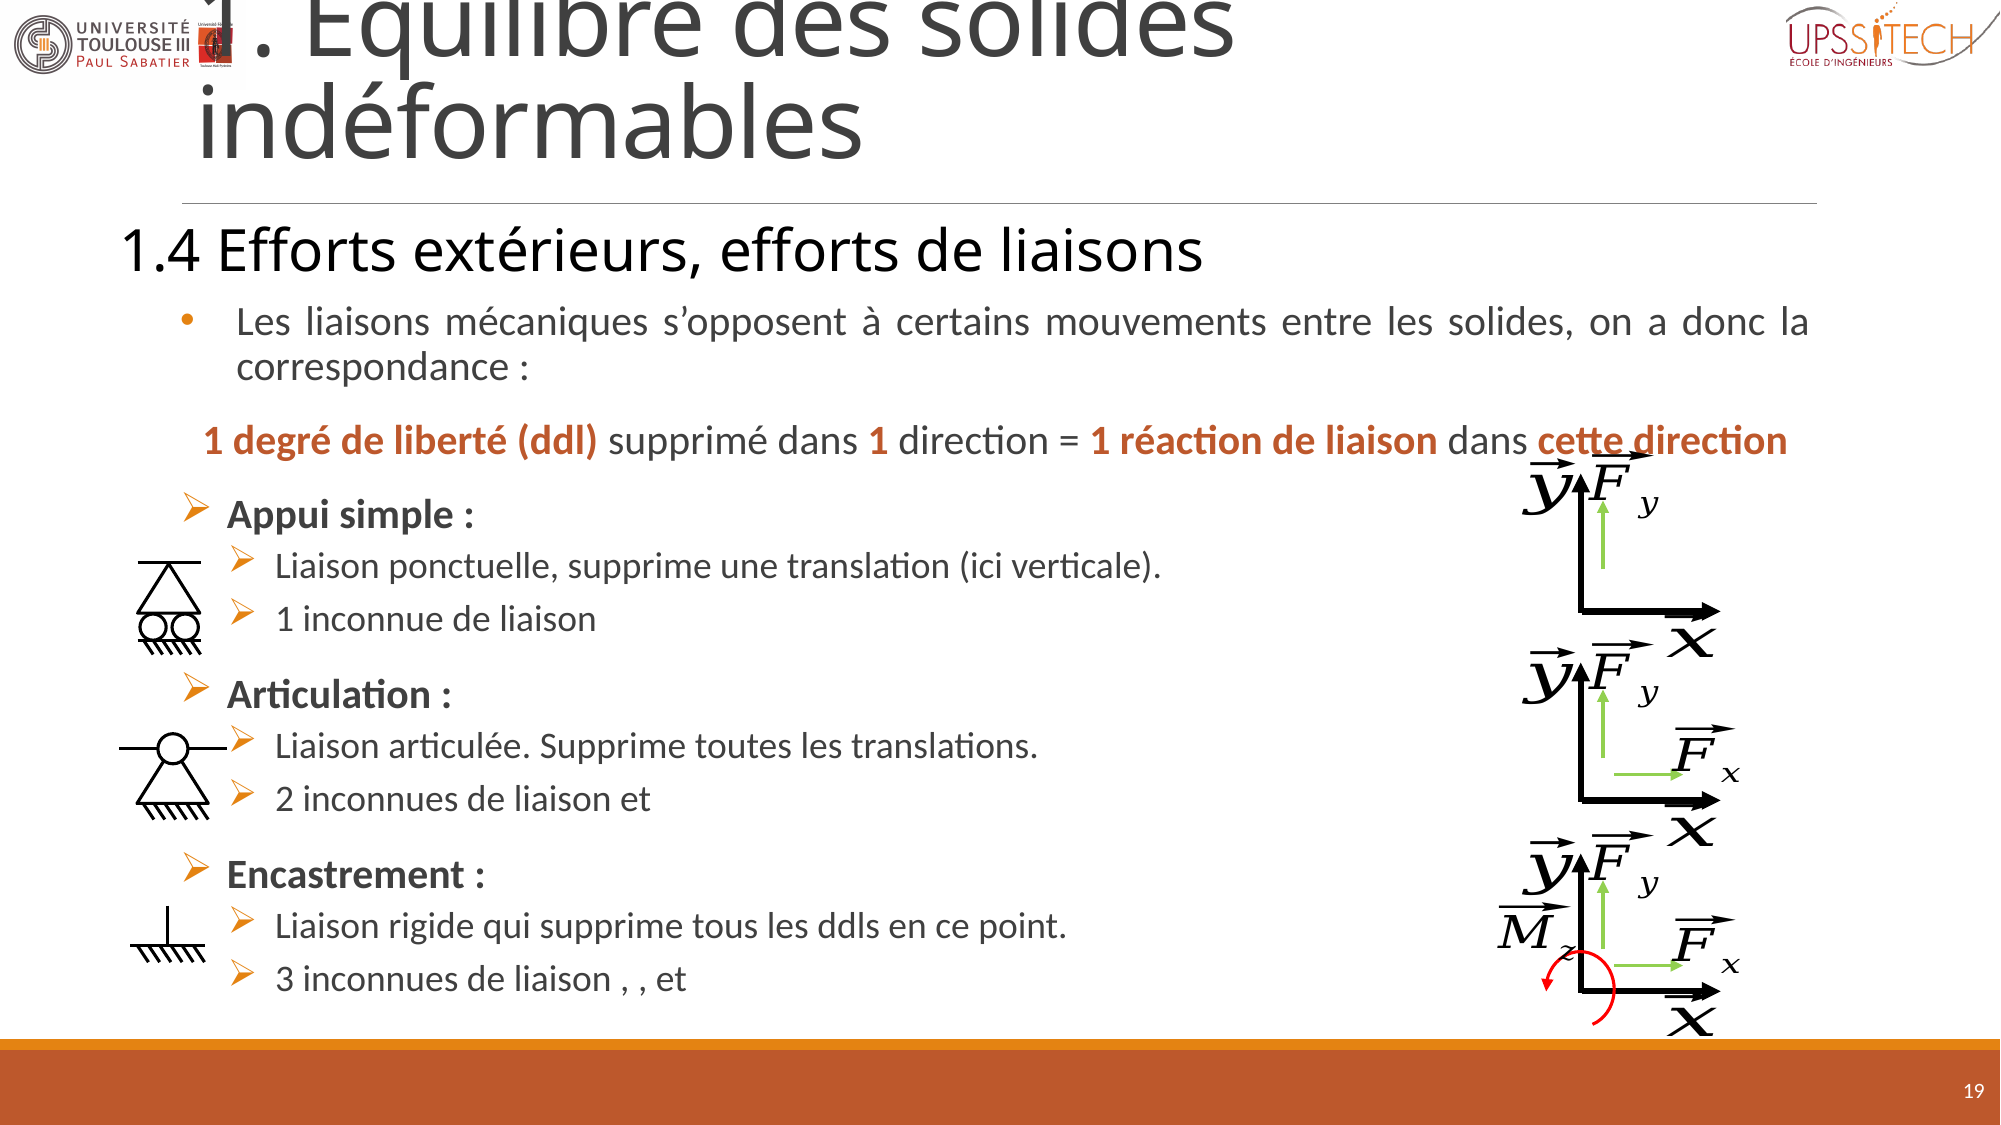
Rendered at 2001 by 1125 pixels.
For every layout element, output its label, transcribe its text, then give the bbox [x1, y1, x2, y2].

title 1. Équilibre des solides indéformables [180, 47, 1830, 187]
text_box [1519, 637, 1743, 825]
picture [1784, 0, 2000, 69]
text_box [118, 733, 228, 821]
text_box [1519, 448, 1722, 671]
picture [0, 0, 246, 90]
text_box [1490, 828, 1743, 1051]
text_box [137, 561, 202, 655]
slide_number 19 [1784, 1059, 2000, 1120]
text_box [129, 905, 206, 963]
text_box 1.4 Efforts extérieurs, efforts de liaisons [104, 205, 1219, 291]
